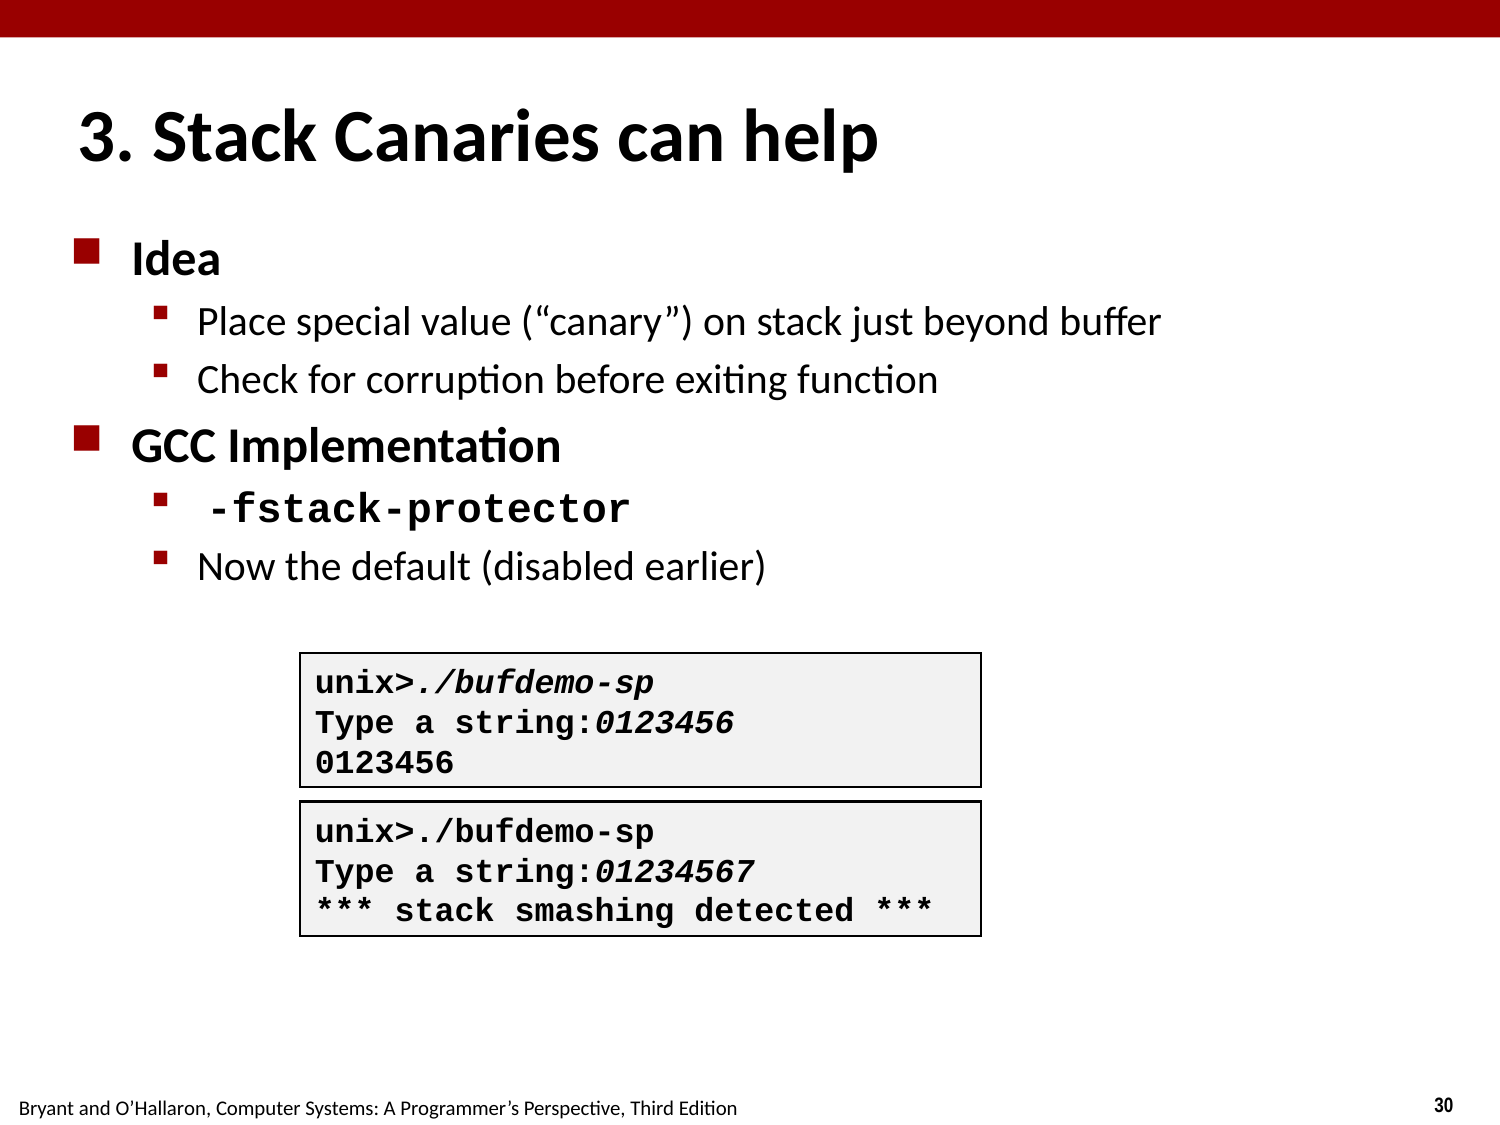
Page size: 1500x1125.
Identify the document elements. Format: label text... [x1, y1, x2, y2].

list Idea Place special value (“canary”) on stack just beyond buffer Check for corruption before exiting function GCC Implementation -fstack-protector Now the default (disabled earlier) [59, 217, 1363, 1076]
text_box unix>./bufdemo-sp Type a string:01234567 *** stack smashing detected *** [299, 801, 982, 936]
title 3. Stack Canaries can help [62, 87, 1388, 176]
text_box unix>./bufdemo-sp Type a string:0123456 0123456 [299, 653, 982, 788]
